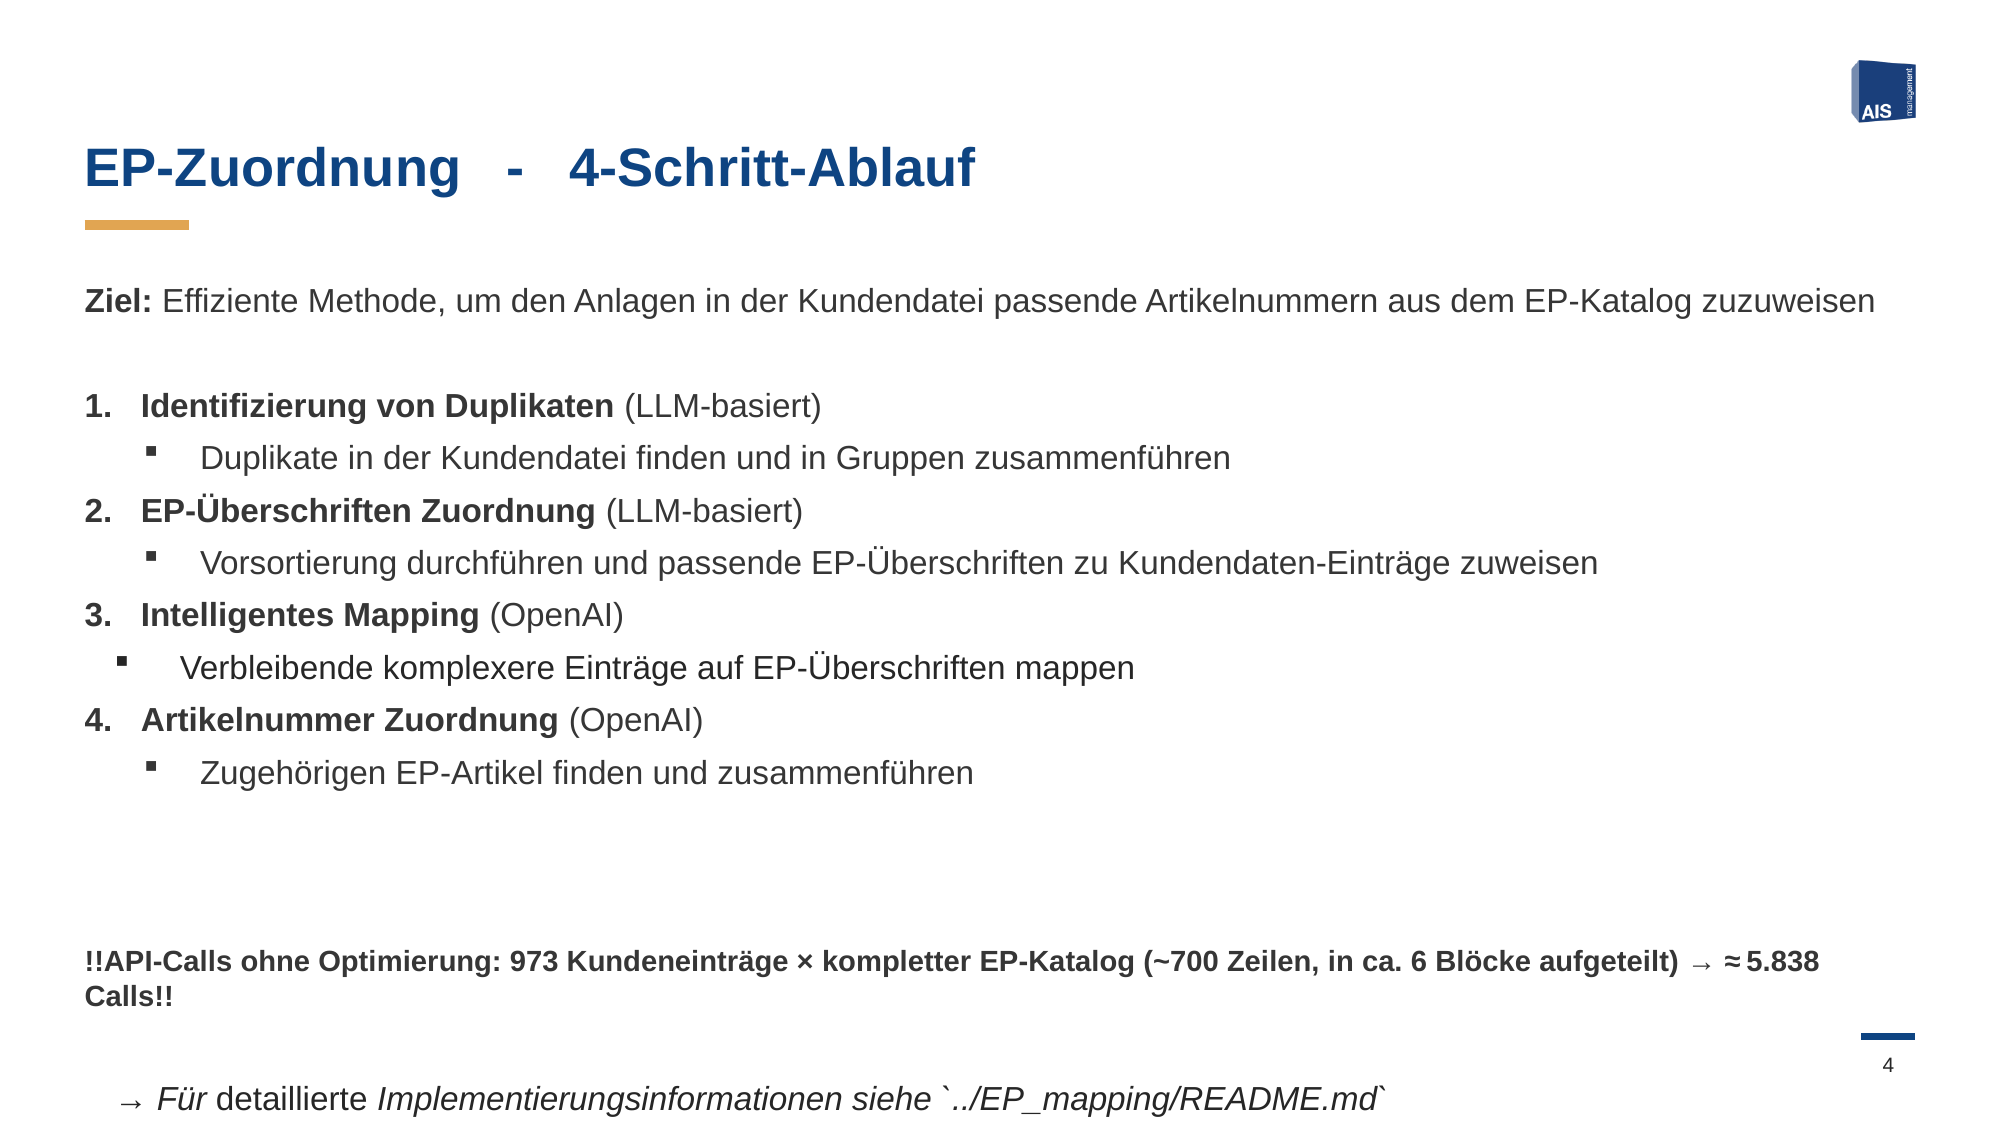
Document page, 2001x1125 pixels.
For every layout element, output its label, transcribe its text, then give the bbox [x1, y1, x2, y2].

title EP-Zuordnung - 4-Schritt-Ablauf [84, 131, 1790, 198]
list Ziel: Effiziente Methode, um den Anlagen in der Kundendatei passende Artikelnummern aus dem EP-Katalog zuzuweisen Identifizierung von Duplikaten (LLM-basiert) Duplikate in der Kundendatei finden und in Gruppen zusammenführen EP-Überschriften Zuordnung (LLM-basiert) Vorsortierung durchführen und passende EP-Überschriften zu Kundendaten-Einträge zuweisen Intelligentes Mapping (OpenAI) Verbleibende komplexere Einträge auf EP-Überschriften mappen Artikelnummer Zuordnung (OpenAI) Zugehörigen EP-Artikel finden und zusammenführen !!API‑Calls ohne Optimierung: 973 Kundeneinträge × kompletter EP‑Katalog (~700 Zeilen, in ca. 6 Blöcke aufgeteilt) → ≈ 5.838 Calls!! → Für detaillierte Implementierungsinformationen siehe `../EP_mapping/README.md` [84, 278, 1916, 1000]
picture [1847, 56, 1918, 125]
